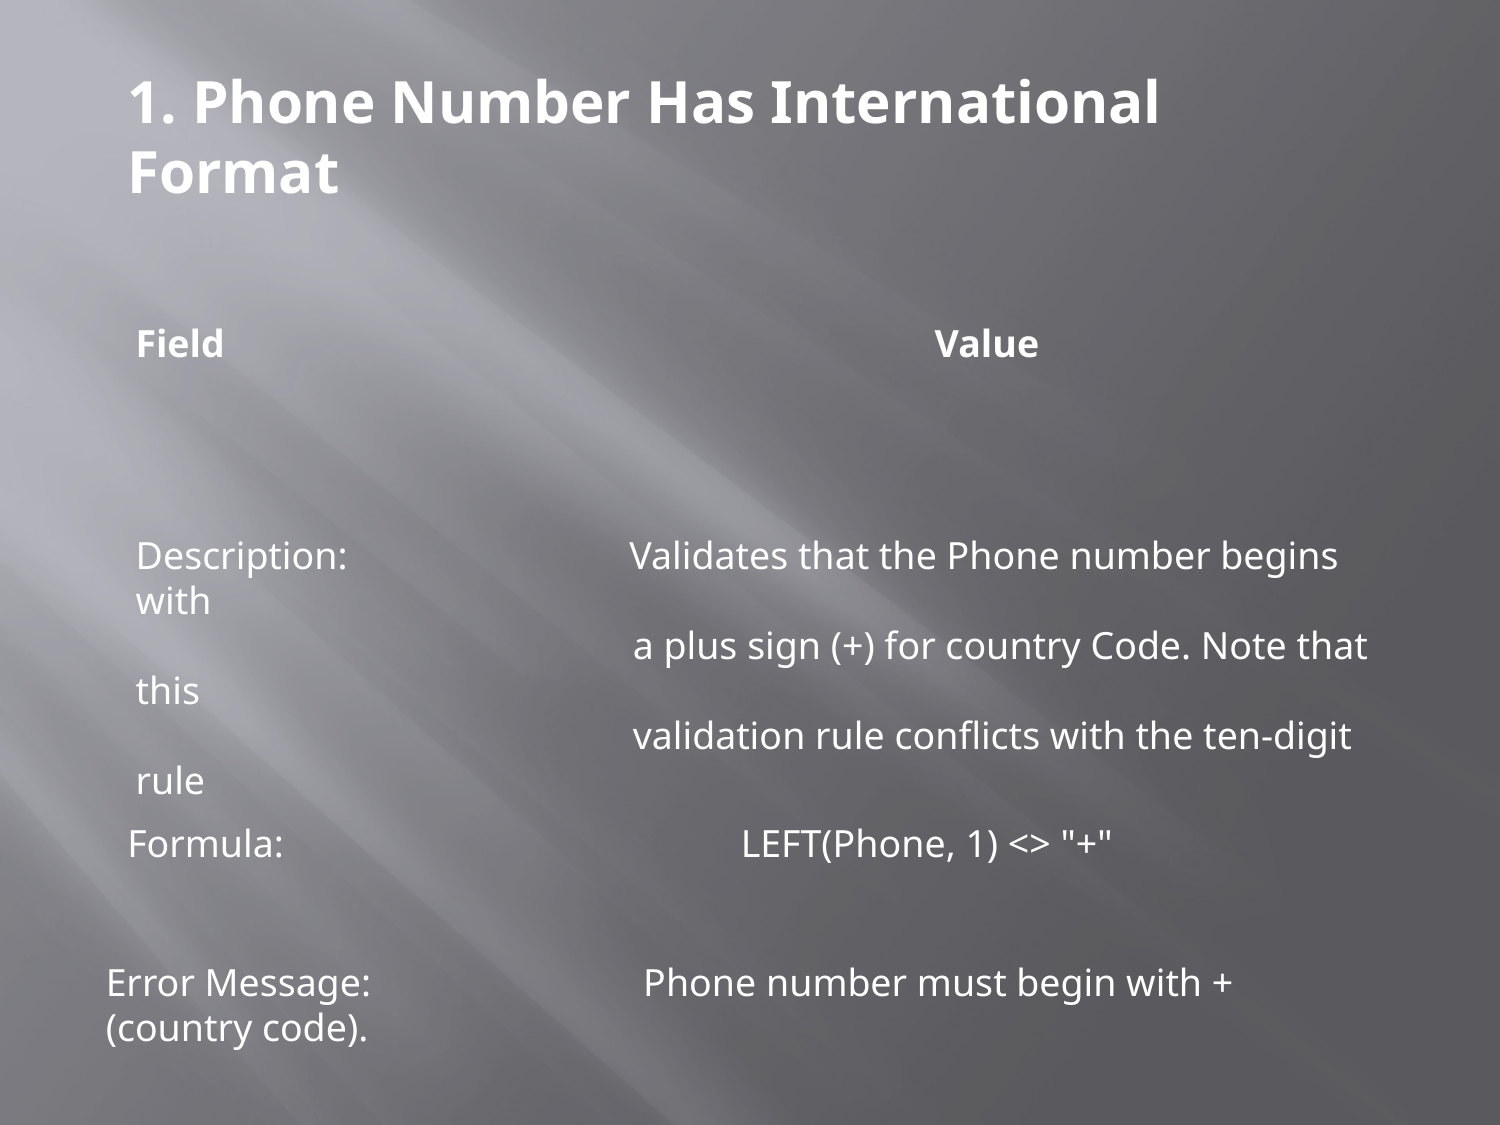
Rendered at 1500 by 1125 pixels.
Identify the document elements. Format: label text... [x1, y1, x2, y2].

text_box 1. Phone Number Has International Format [112, 57, 1225, 213]
text_box Field Value [120, 312, 1421, 373]
text_box Error Message: Phone number must begin with + (country code). [91, 952, 1392, 1057]
text_box Formula: LEFT(Phone, 1) <> "+" [112, 812, 1500, 873]
text_box Description: Validates that the Phone number begins with a plus sign (+) for country Code. Note that this validation rule conflicts with the ten-digit rule [120, 524, 1421, 810]
